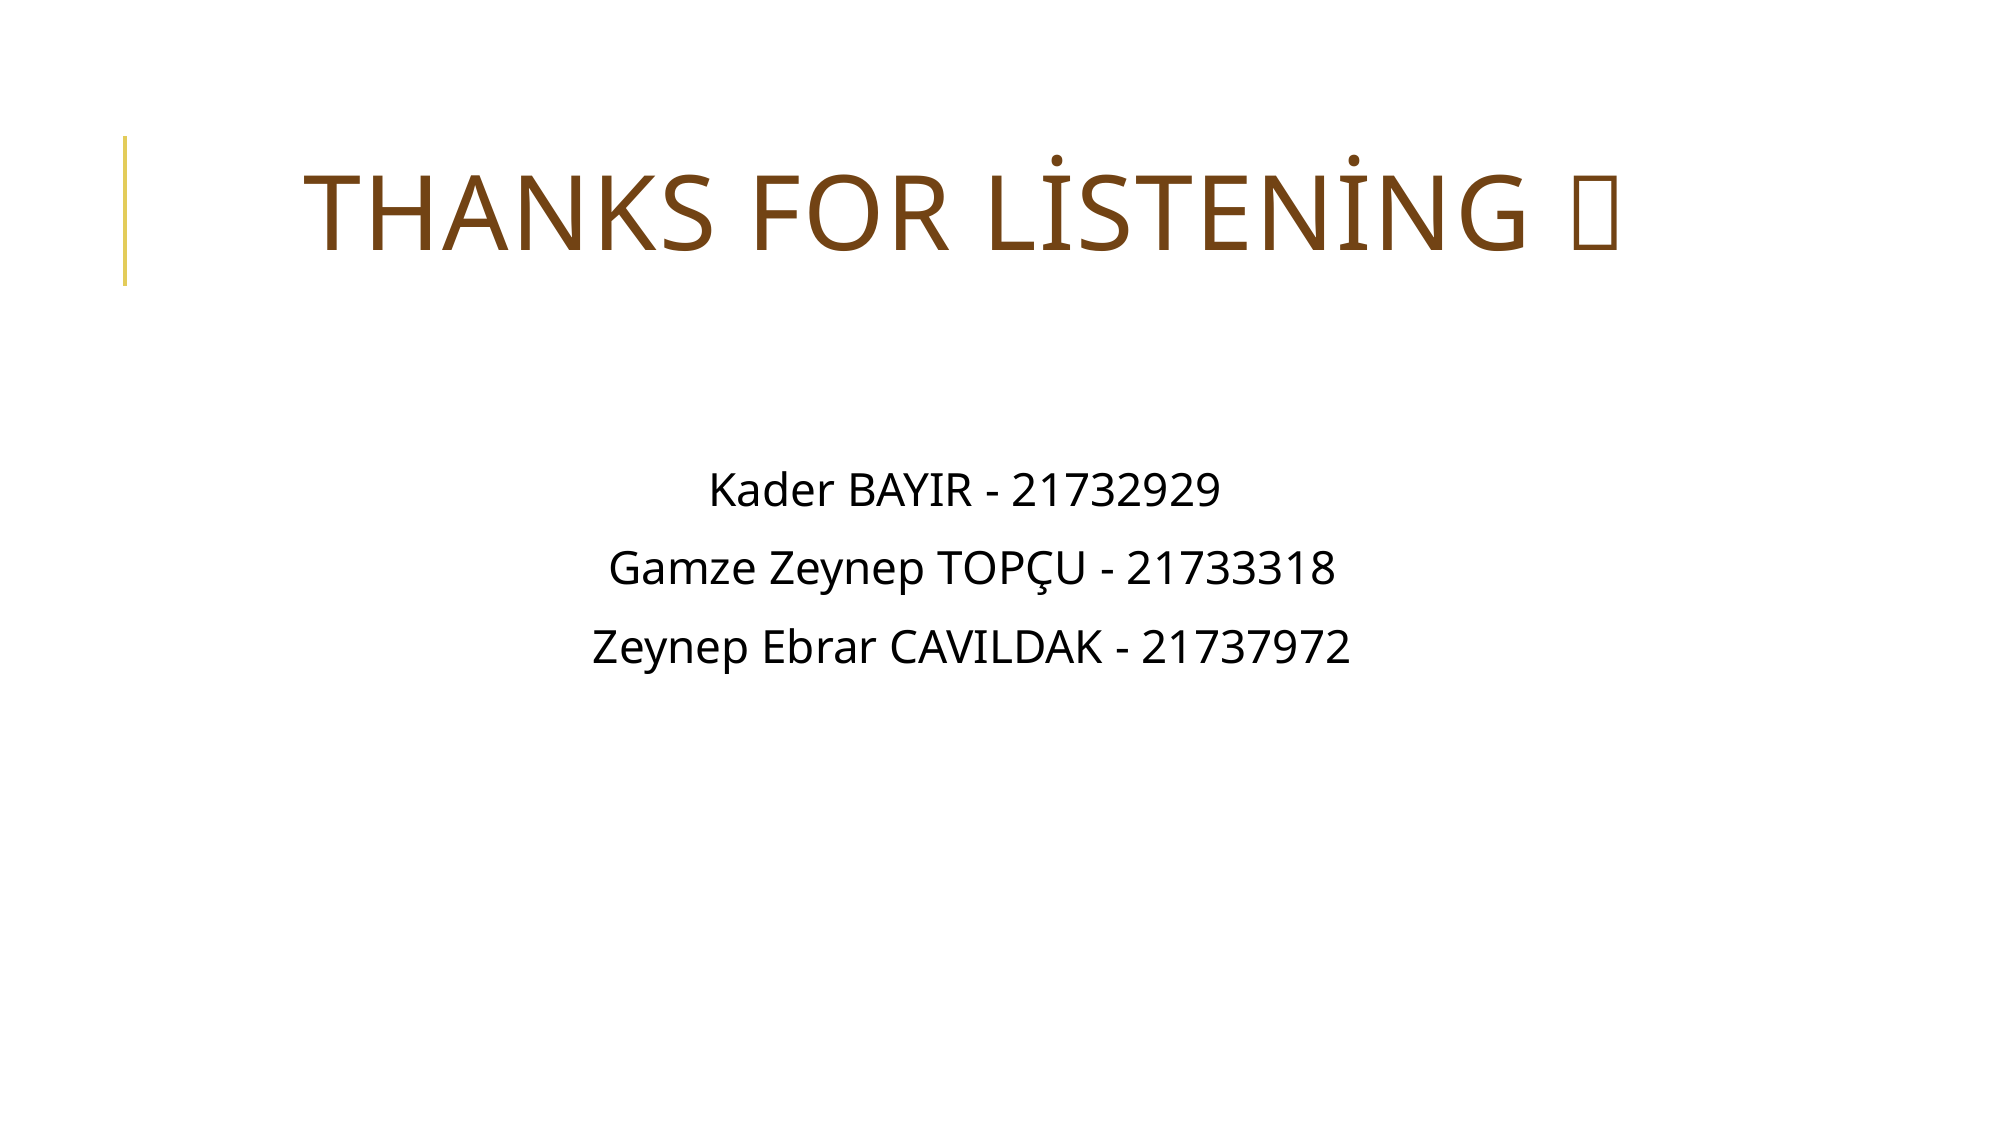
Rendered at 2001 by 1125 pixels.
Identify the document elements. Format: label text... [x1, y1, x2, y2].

title THANKS FOR LİSTENİNG  [168, 97, 1763, 344]
list Kader BAYIR - 21732929 Gamze Zeynep TOPÇU - 21733318 Zeynep Ebrar CAVILDAK - 21737972 [168, 375, 1763, 1035]
